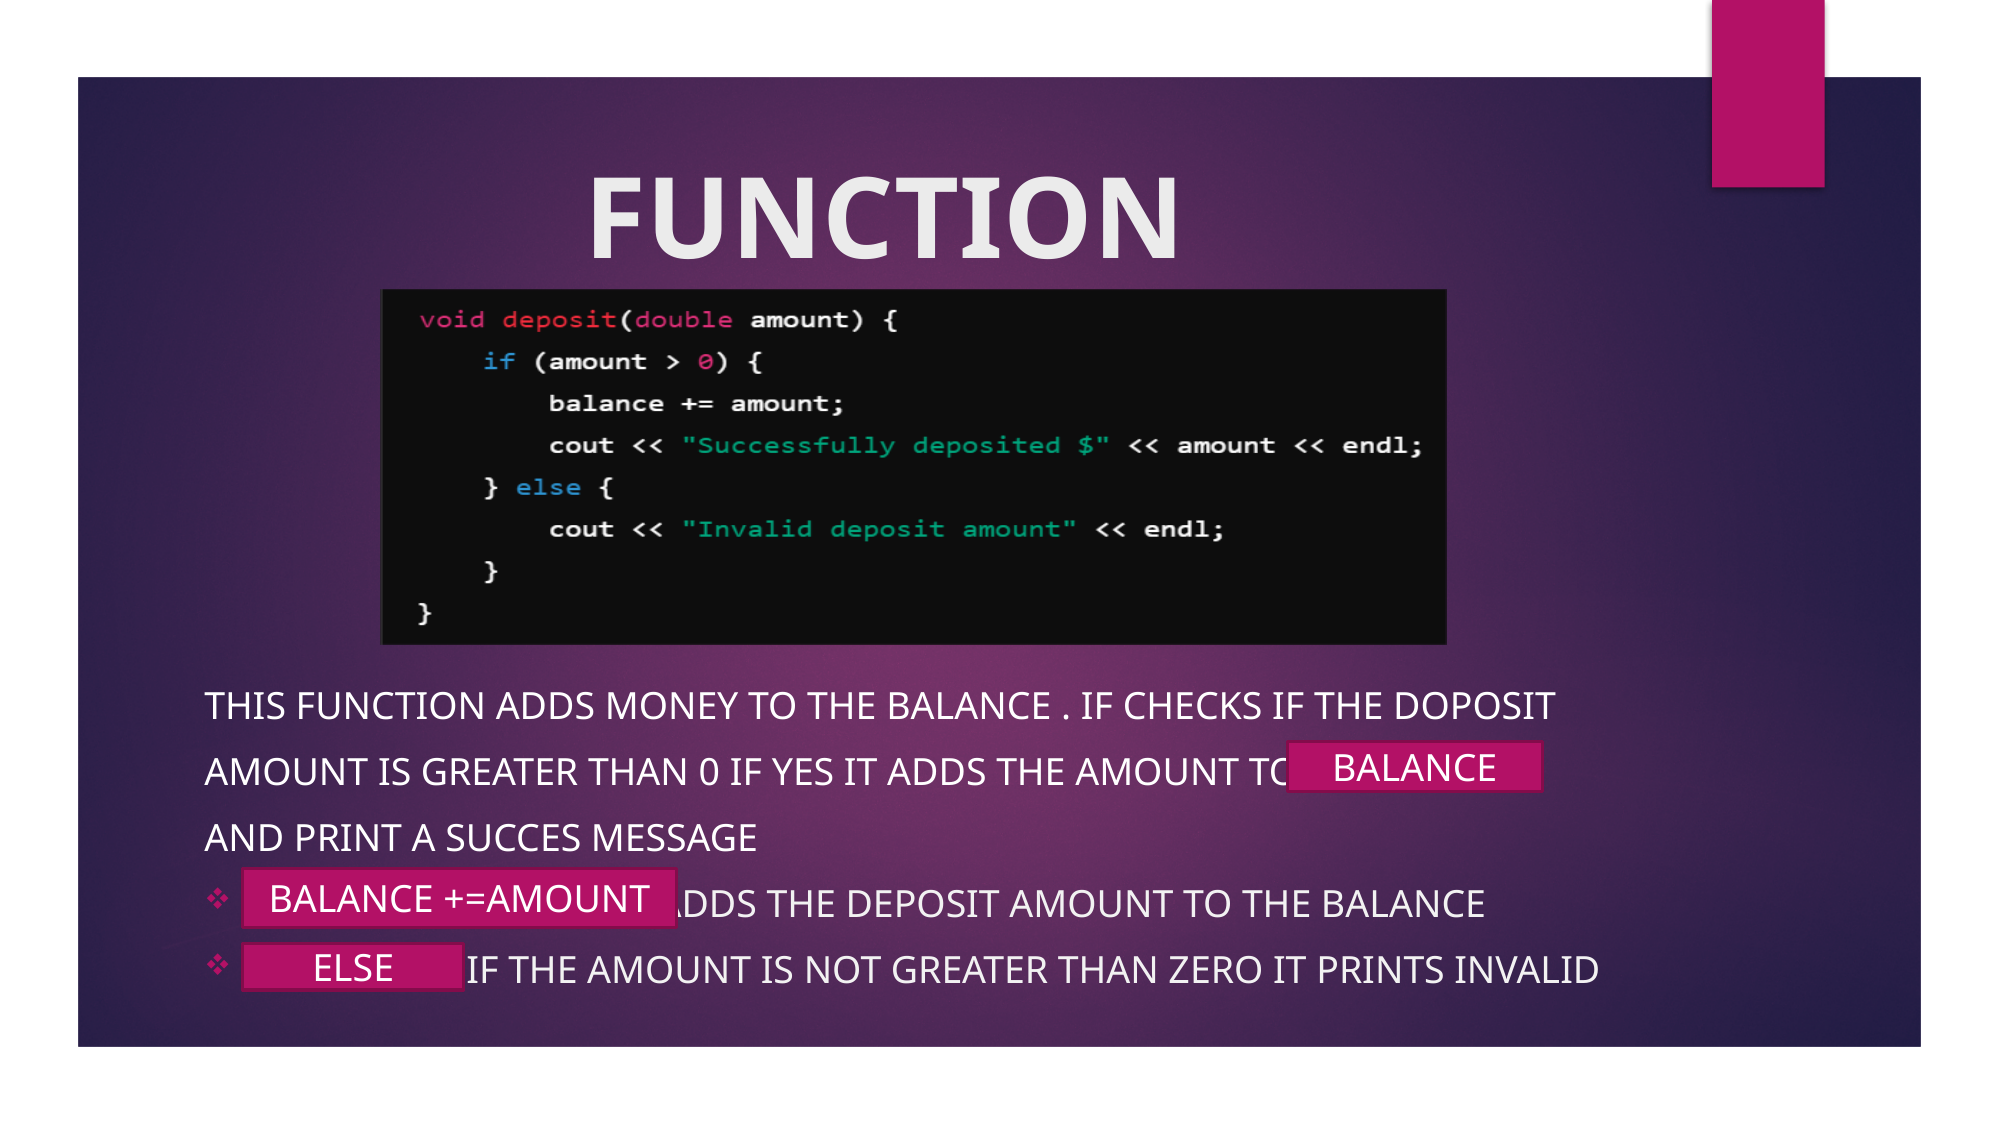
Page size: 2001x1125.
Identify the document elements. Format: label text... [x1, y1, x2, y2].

picture [379, 288, 1447, 646]
text_box BALANCE [1286, 740, 1544, 793]
text_box BALANCE +=AMOUNT [241, 867, 678, 929]
text_box ELSE [241, 942, 465, 992]
title FUNCTION [189, 122, 1638, 279]
subtitle THIS FUNCTION ADDS MONEY TO THE BALANCE . IF CHECKS IF THE DOPOSIT AMOUNT IS GREATER THAN 0 IF YES IT ADDS THE AMOUNT TO AND PRINT A SUCCES MESSAGE G ADDS THE DEPOSIT AMOUNT TO THE BALANCE E IF THE AMOUNT IS NOT GREATER THAN ZERO IT PRINTS INVALID [189, 279, 1638, 1027]
